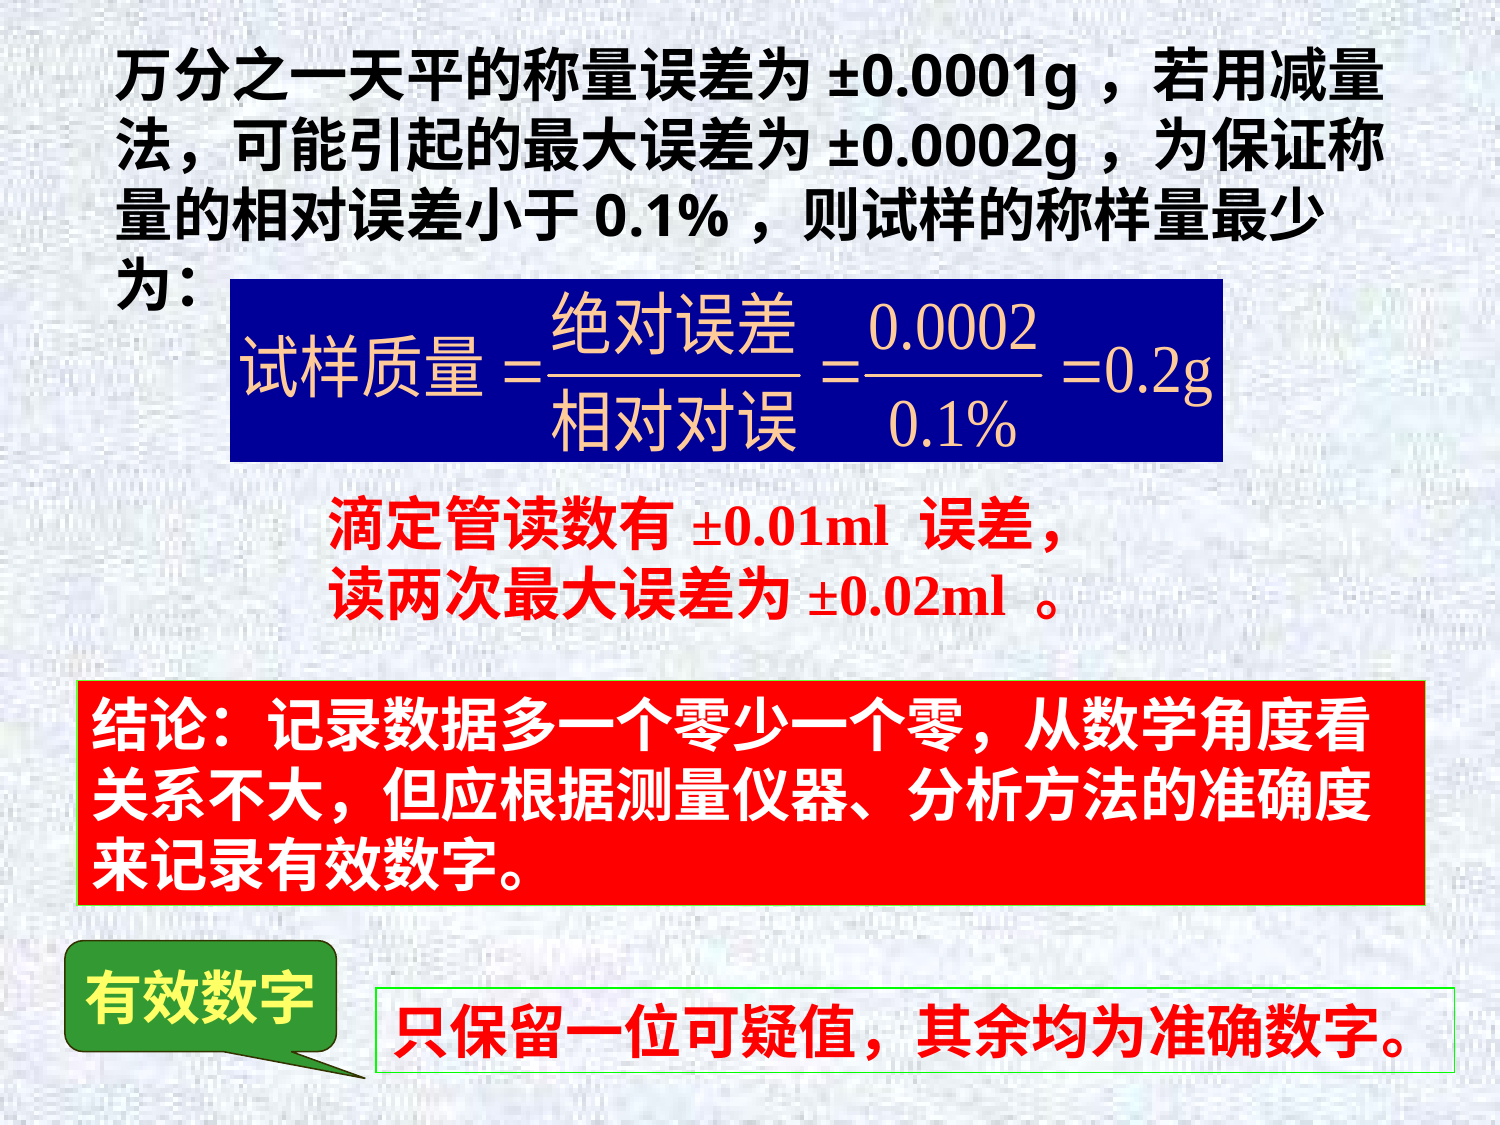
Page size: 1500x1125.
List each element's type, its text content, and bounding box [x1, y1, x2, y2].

picture [0, 0, 1500, 1125]
text_box 只保留一位可疑值，其余均为准确数字。 [376, 987, 1455, 1073]
text_box 滴定管读数有±0.01ml 误差， 读两次最大误差为±0.02ml 。 [312, 479, 1115, 635]
text_box 结论：记录数据多一个零少一个零，从数学角度看关系不大，但应根据测量仪器、分析方法的准确度来记录有效数字。 [76, 680, 1426, 906]
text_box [229, 278, 1223, 463]
text_box 万分之一天平的称量误差为±0.0001g，若用减量法，可能引起的最大误差为±0.0002g，为保证称量的相对误差小于0.1%，则试样的称样量最少为： [100, 30, 1436, 326]
text_box 有效数字 [64, 940, 366, 1079]
